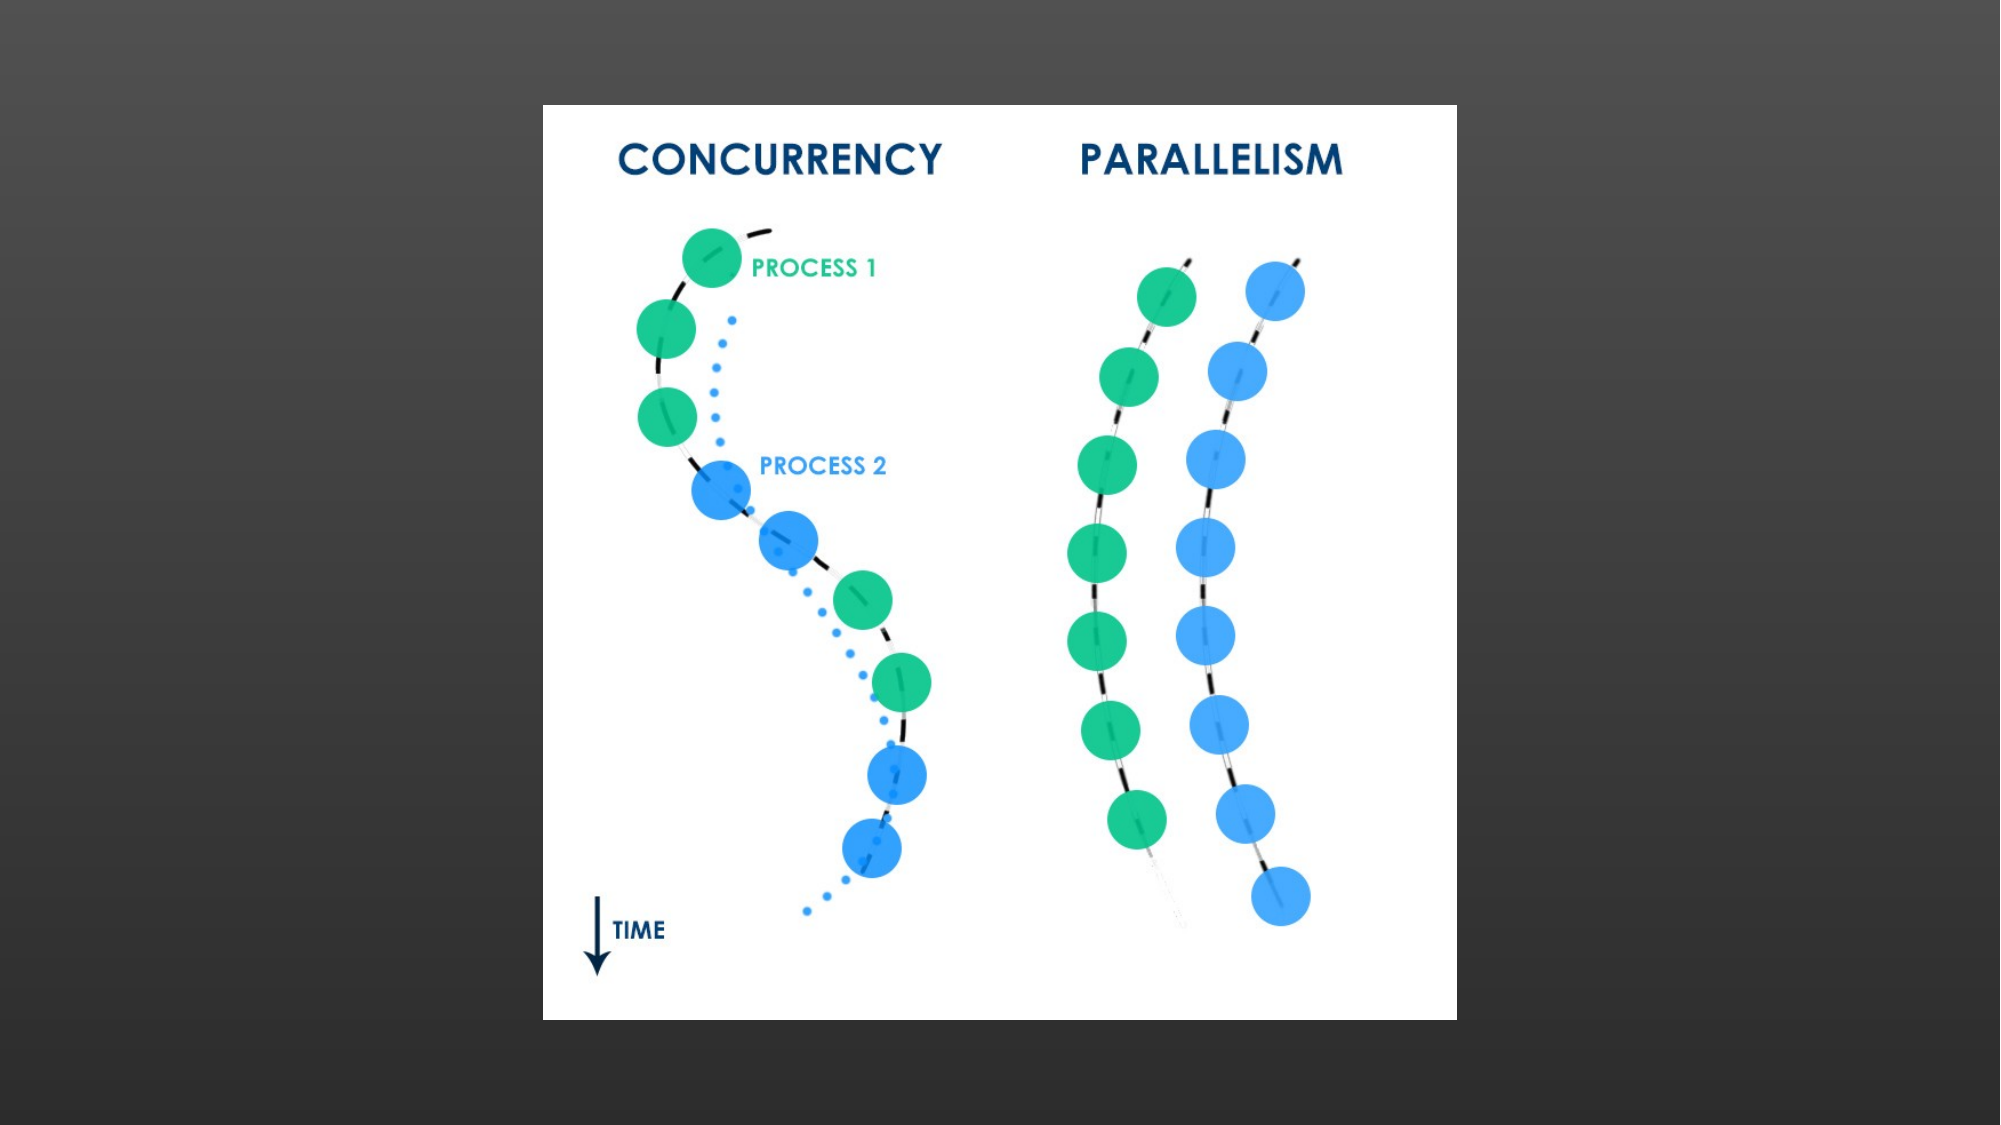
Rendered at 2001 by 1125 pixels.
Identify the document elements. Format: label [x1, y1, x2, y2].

list [543, 105, 1457, 1020]
